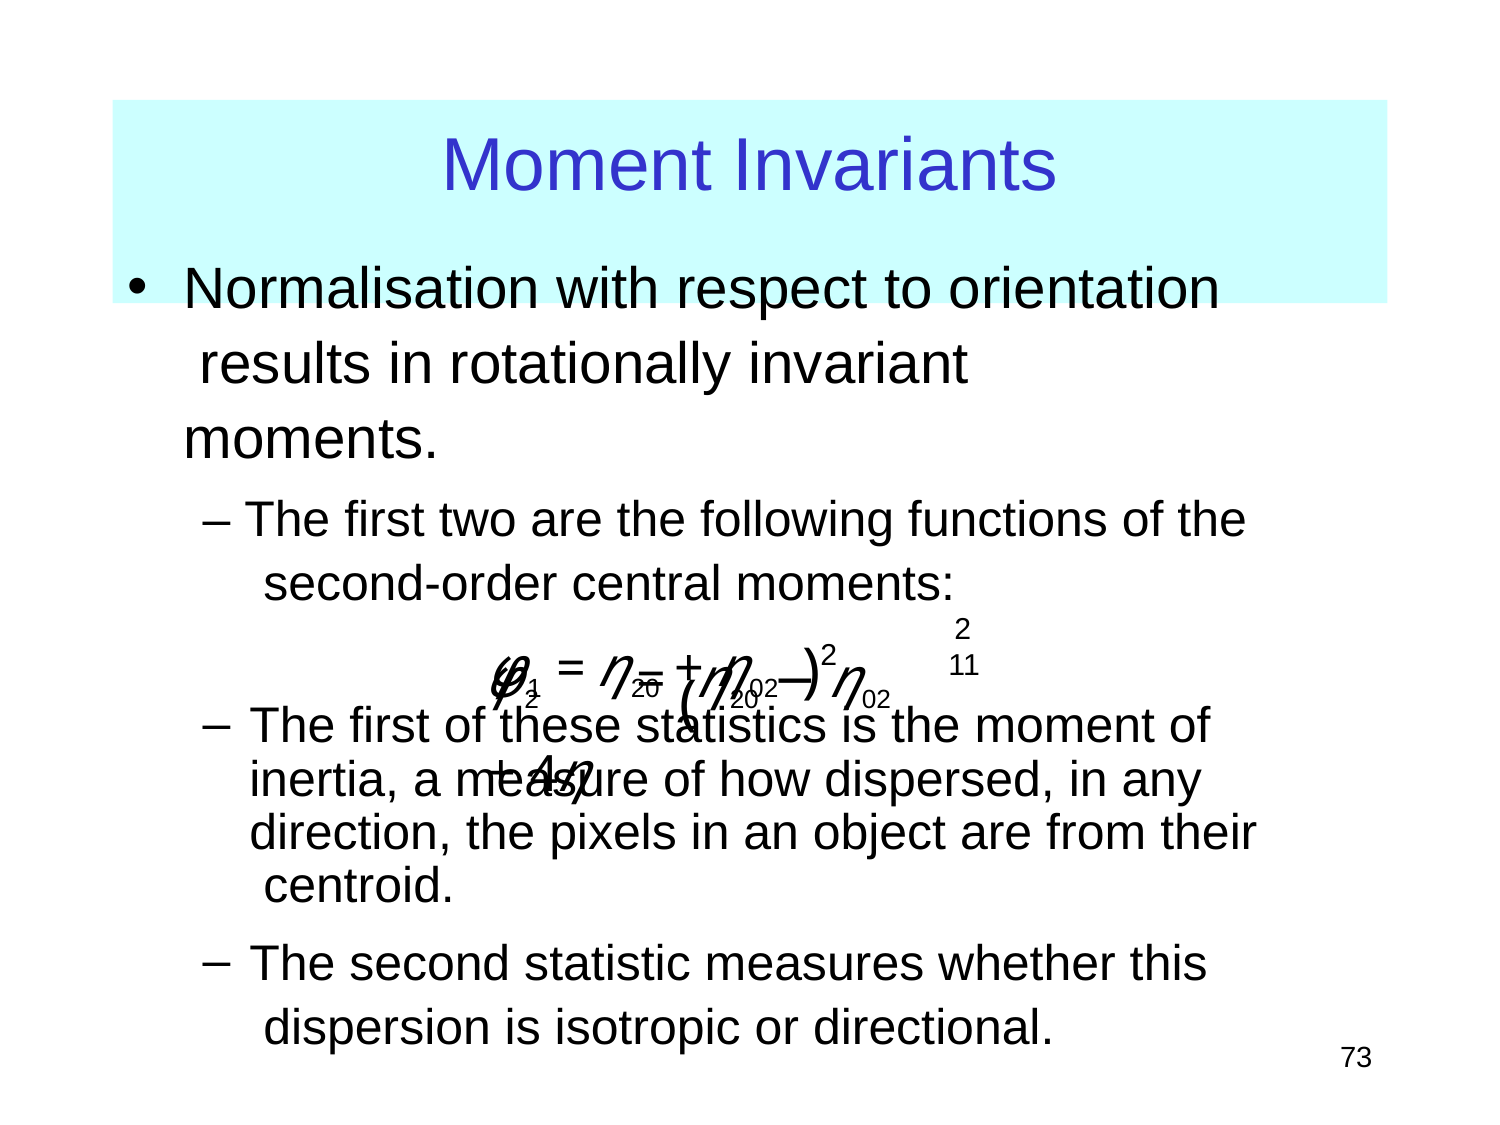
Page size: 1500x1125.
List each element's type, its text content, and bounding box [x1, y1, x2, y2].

text_box ‹#› [1333, 1031, 1379, 1073]
text_box The first of these statistics is the moment of inertia, a measure of how dispersed, in any direction, the pixels in an object are from their centroid. The second statistic measures whether this dispersion is isotropic or directional. [200, 691, 1261, 1055]
text_box φ2 = (η20 − η02 + 4η [478, 590, 957, 803]
title Moment Invariants [112, 99, 1388, 304]
text_box Normalisation with respect to orientation results in rotationally invariant moments. – The first two are the following functions of the second-order central moments: φ1 = η20 + η02 [123, 235, 1257, 703]
